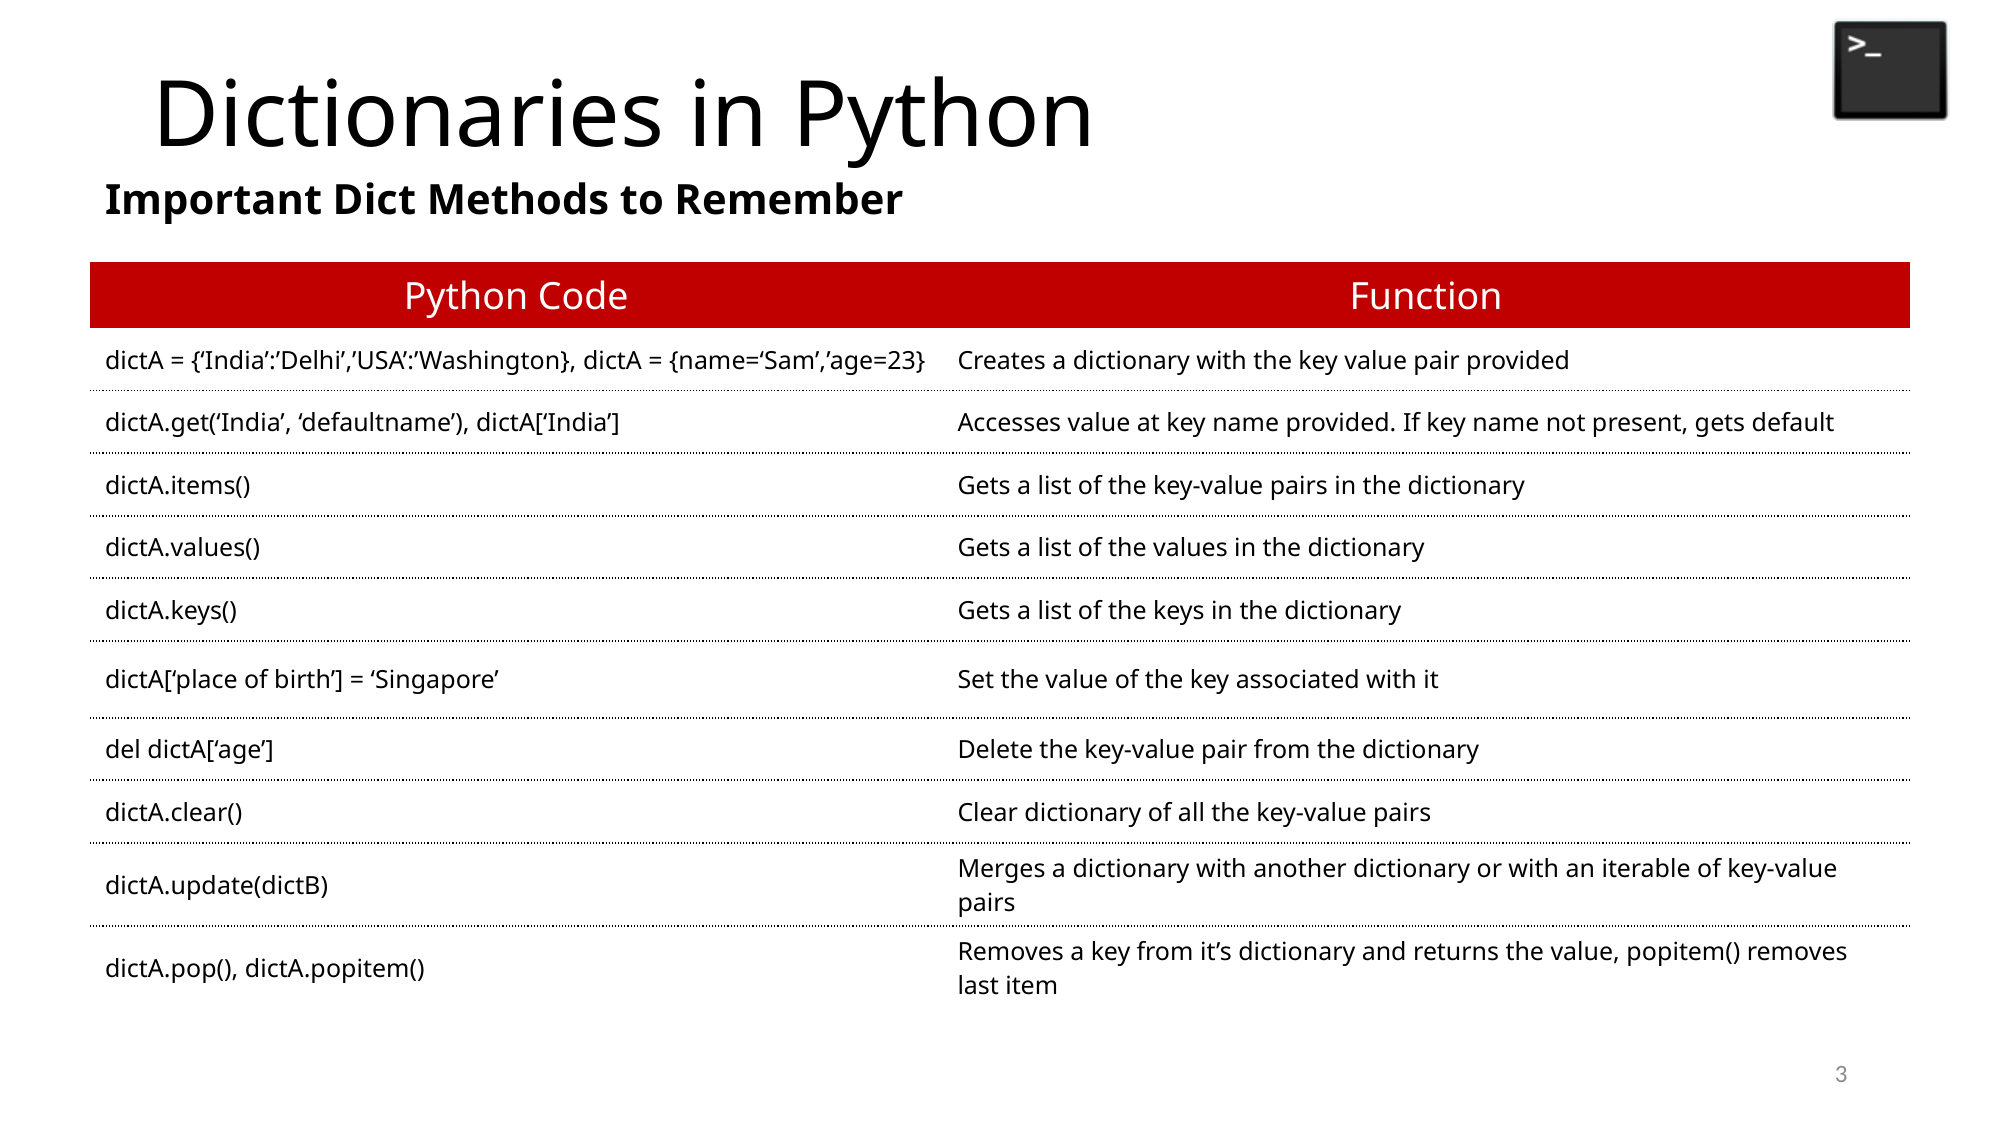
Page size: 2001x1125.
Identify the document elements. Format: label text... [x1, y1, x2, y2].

slide_number 3 [1412, 1042, 1863, 1103]
table_cell Clear dictionary of all the key-value pairs [943, 780, 1910, 843]
table_cell dictA.pop(), dictA.popitem() [90, 926, 943, 1009]
table_cell dictA.values() [90, 516, 943, 578]
table_cell dictA = {‘India’:’Delhi’,’USA’:’Washington}, dictA = {name=‘Sam’,’age=23} [90, 328, 943, 391]
text_box Important Dict Methods to Remember [89, 165, 1305, 231]
table_header Function [943, 262, 1910, 328]
table_cell Delete the key-value pair from the dictionary [943, 718, 1910, 780]
table_cell Set the value of the key associated with it [943, 641, 1910, 718]
table_cell Gets a list of the keys in the dictionary [943, 578, 1910, 641]
table_cell Creates a dictionary with the key value pair provided [943, 328, 1910, 391]
table_cell del dictA[‘age’] [90, 718, 943, 780]
table_cell Merges a dictionary with another dictionary or with an iterable of key-value pairs [943, 843, 1910, 926]
title Dictionaries in Python [137, 59, 1863, 262]
table_cell dictA.items() [90, 453, 943, 516]
table_cell Gets a list of the key-value pairs in the dictionary [943, 453, 1910, 516]
table_cell Accesses value at key name provided. If key name not present, gets default [943, 391, 1910, 453]
table_cell dictA.get(‘India’, ‘defaultname’), dictA[‘India’] [90, 391, 943, 453]
table_cell dictA.clear() [90, 780, 943, 843]
table_cell Gets a list of the values in the dictionary [943, 516, 1910, 578]
table_cell Removes a key from it’s dictionary and returns the value, popitem() removes last item [943, 926, 1910, 1009]
table_cell dictA.update(dictB) [90, 843, 943, 926]
table_header Python Code [90, 262, 943, 328]
table_cell dictA.keys() [90, 578, 943, 641]
table_cell dictA[‘place of birth’] = ‘Singapore’ [90, 641, 943, 718]
picture [1810, 0, 1972, 143]
